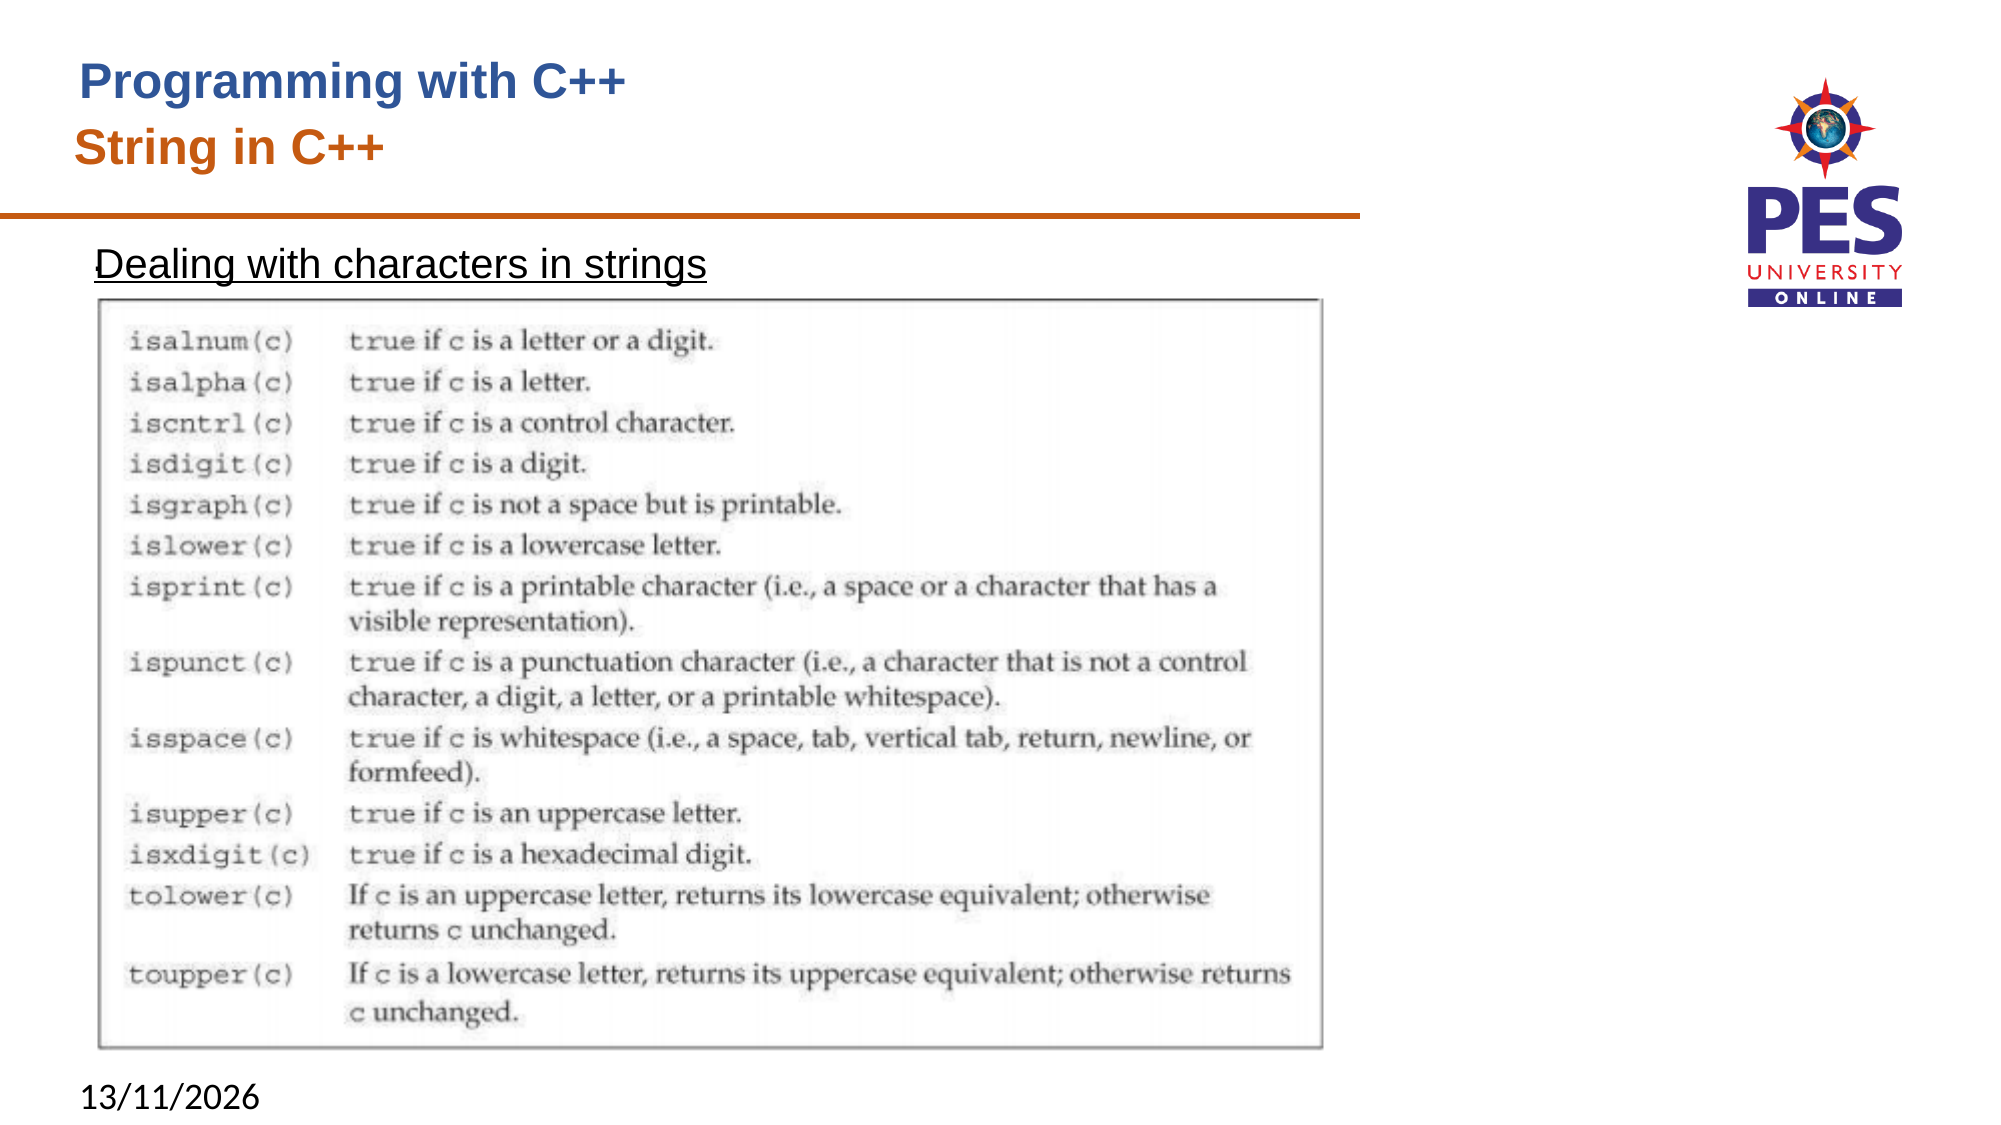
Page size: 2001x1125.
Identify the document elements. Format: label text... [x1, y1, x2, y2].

picture [1748, 76, 1902, 307]
text_box Dealing with characters in strings [79, 229, 1343, 295]
picture [89, 295, 1327, 1056]
text_box String in C++ [59, 107, 1372, 182]
text_box Programming with C++ [64, 41, 1295, 117]
text_box . [77, 222, 1339, 288]
text_box 26/06/2023 [64, 1064, 358, 1125]
